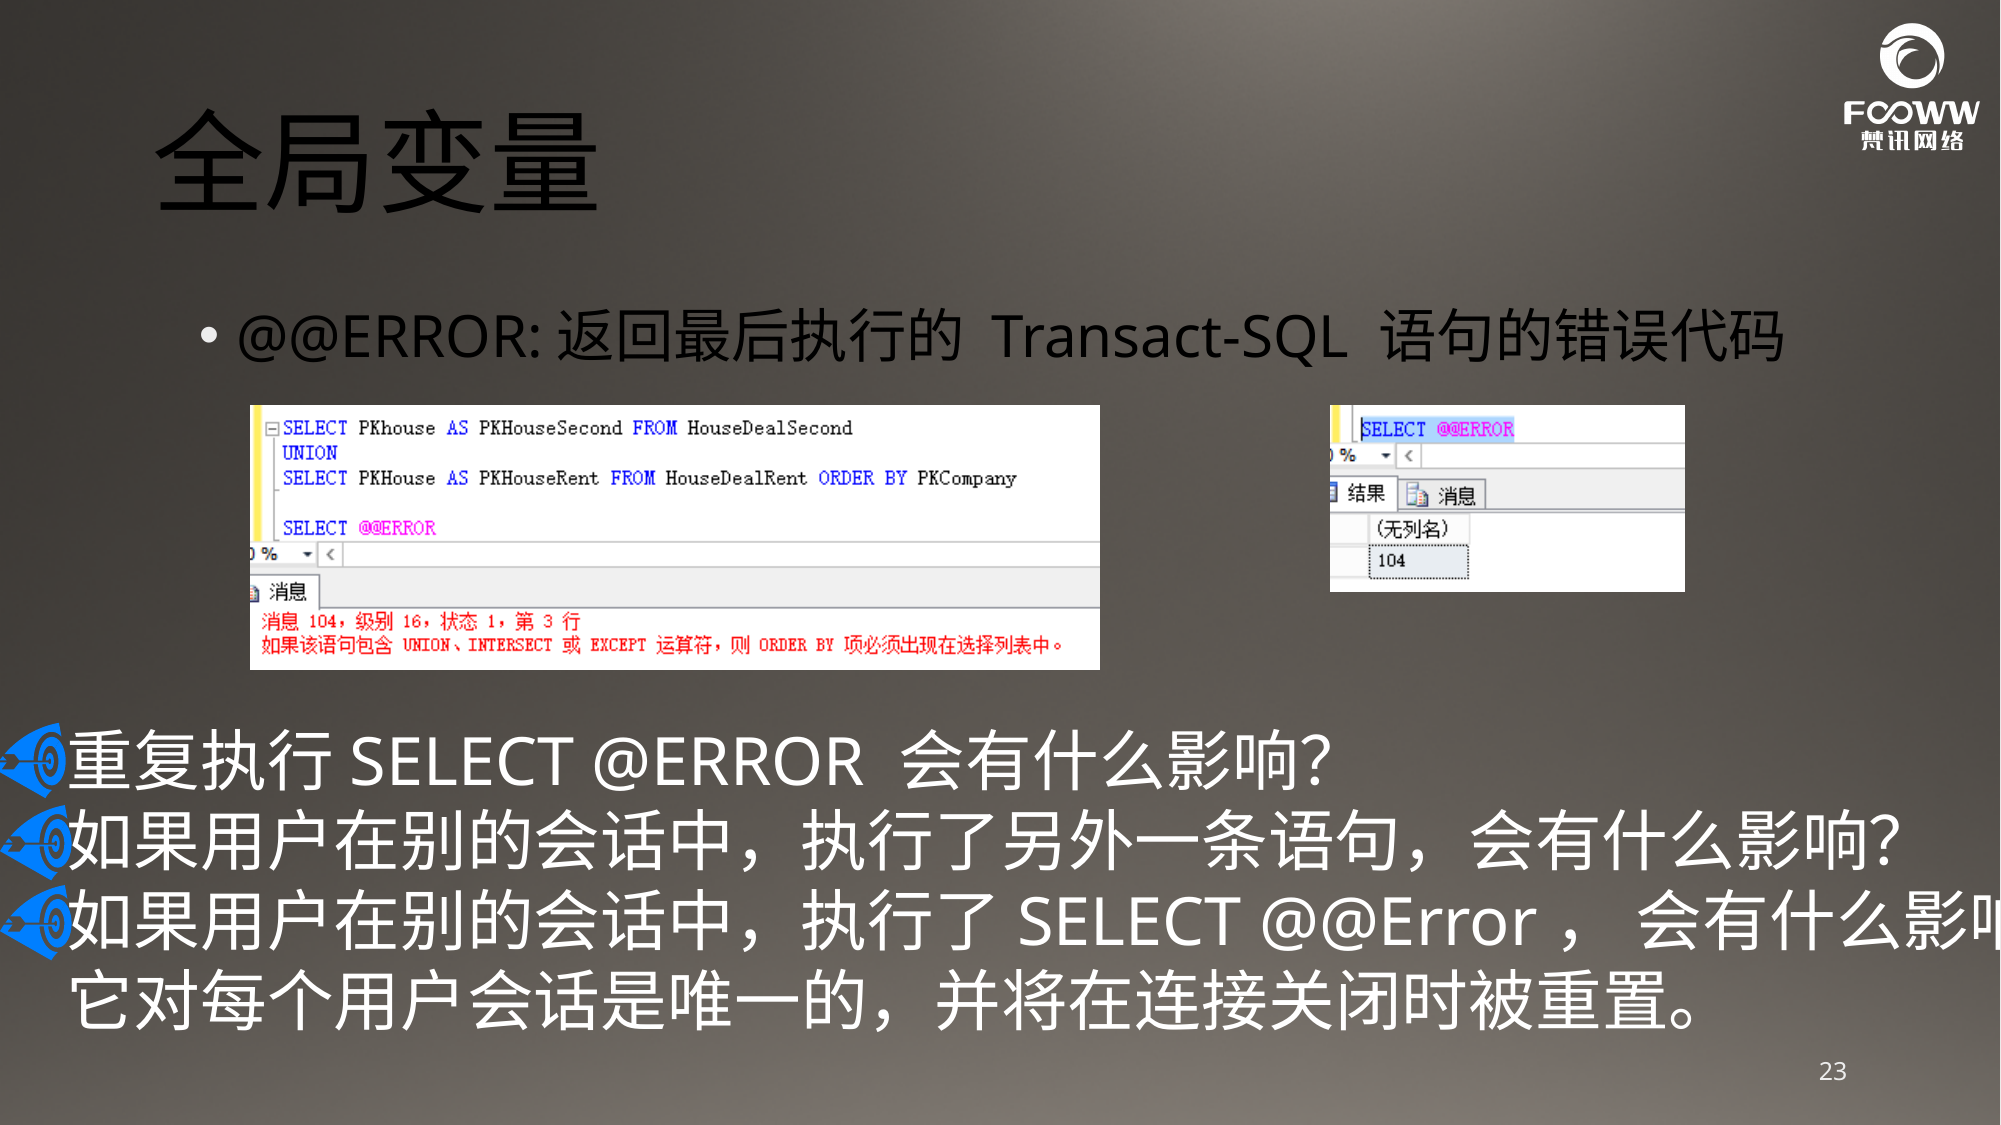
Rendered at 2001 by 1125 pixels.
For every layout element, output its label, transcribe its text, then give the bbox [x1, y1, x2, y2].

picture [0, 0, 2001, 1125]
text_box 重复执行SELECT @ERROR 会有什么影响？ 如果用户在别的会话中，执行了另外一条语句，会有什么影响？ 如果用户在别的会话中，执行了SELECT @@Error， 会有什么影响？ 它对每个用户会话是唯一的，并将在连接关闭时被重置。 [52, 711, 2000, 1046]
title 全局变量 [137, 59, 1863, 278]
list @@ERROR:返回最后执行的 Transact-SQL 语句的错误代码 [183, 299, 1863, 711]
slide_number 23 [1412, 1046, 1863, 1103]
